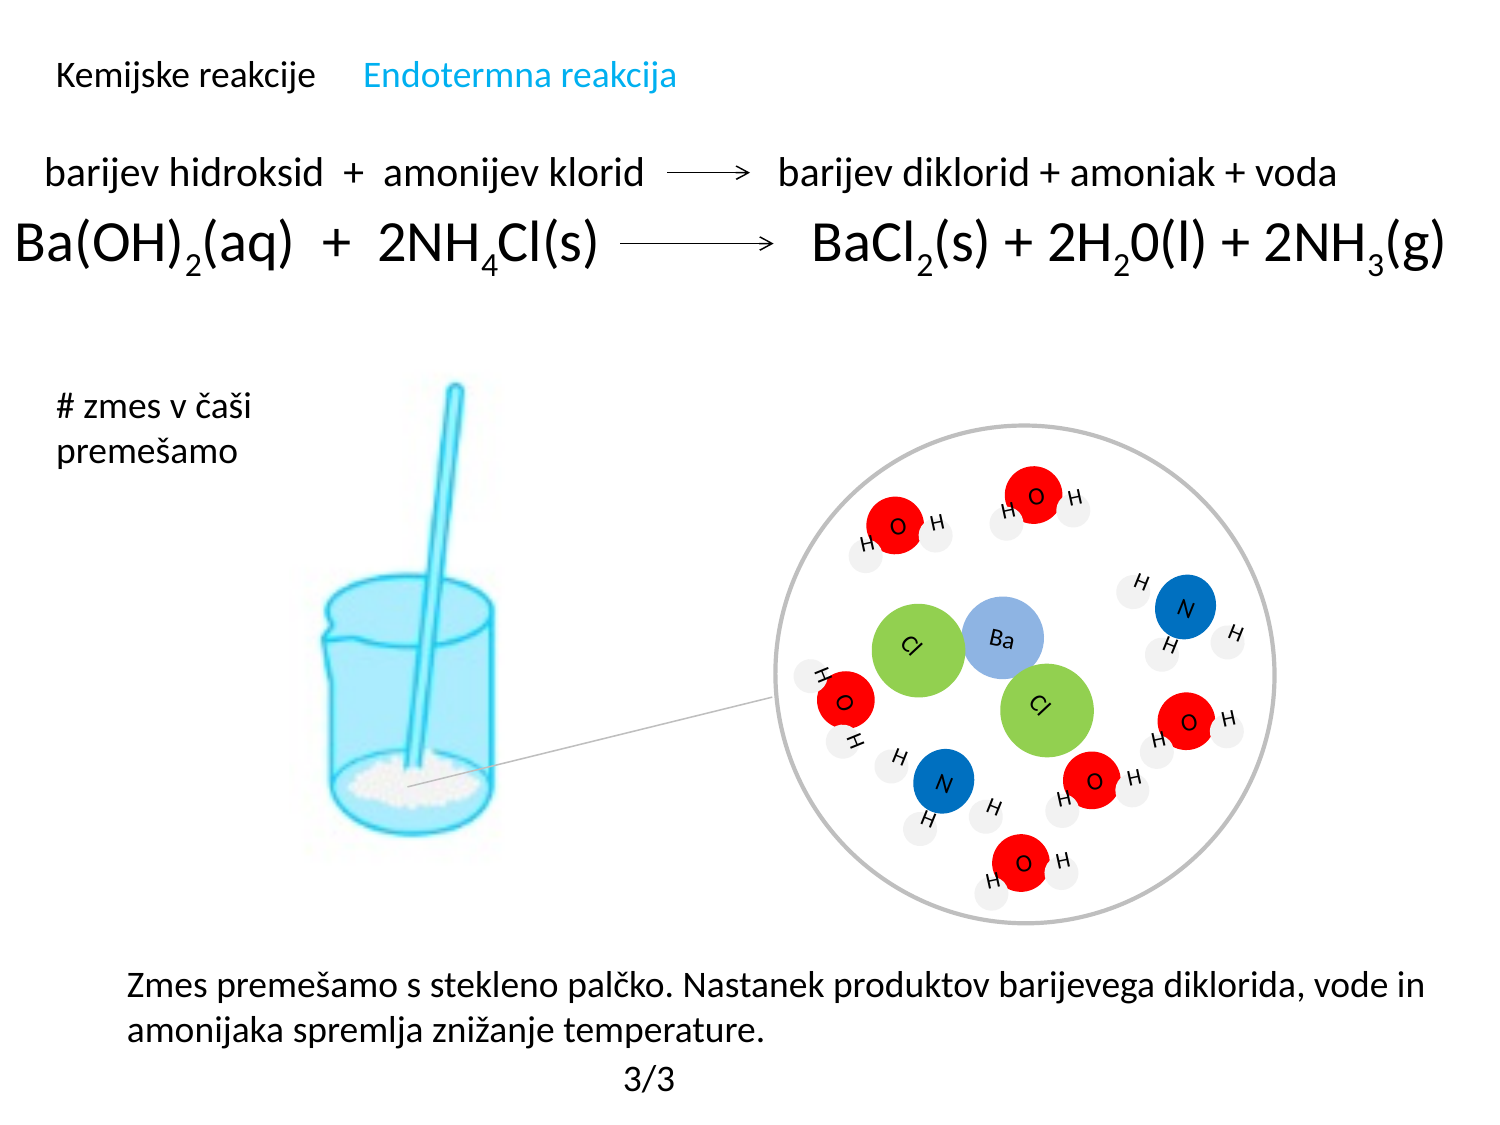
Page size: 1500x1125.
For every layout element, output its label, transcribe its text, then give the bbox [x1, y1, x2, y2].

text_box Zmes premešamo s stekleno palčko. Nastanek produktov barijevega diklorida, vode in amonijaka spremlja znižanje temperature. [112, 952, 1447, 1057]
text_box Endotermna reakcija [348, 42, 975, 103]
text_box Ba(OH)2(aq) + 2NH4Cl(s) BaCl2(s) + 2H20(l) + 2NH3(g) [0, 196, 1500, 361]
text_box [1045, 751, 1150, 829]
text_box 3/3 [608, 1046, 715, 1107]
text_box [848, 496, 953, 574]
picture [288, 326, 569, 896]
text_box Kemijske reakcije [41, 42, 348, 103]
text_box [873, 593, 1110, 730]
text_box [479, 361, 1281, 898]
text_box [974, 833, 1079, 911]
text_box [1139, 692, 1245, 770]
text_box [1115, 573, 1245, 672]
text_box barijev hidroksid + amonijev klorid barijev diklorid + amoniak + voda [29, 137, 1436, 196]
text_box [785, 668, 890, 746]
text_box # zmes v čaši premešamo [41, 373, 283, 479]
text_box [874, 748, 1004, 847]
